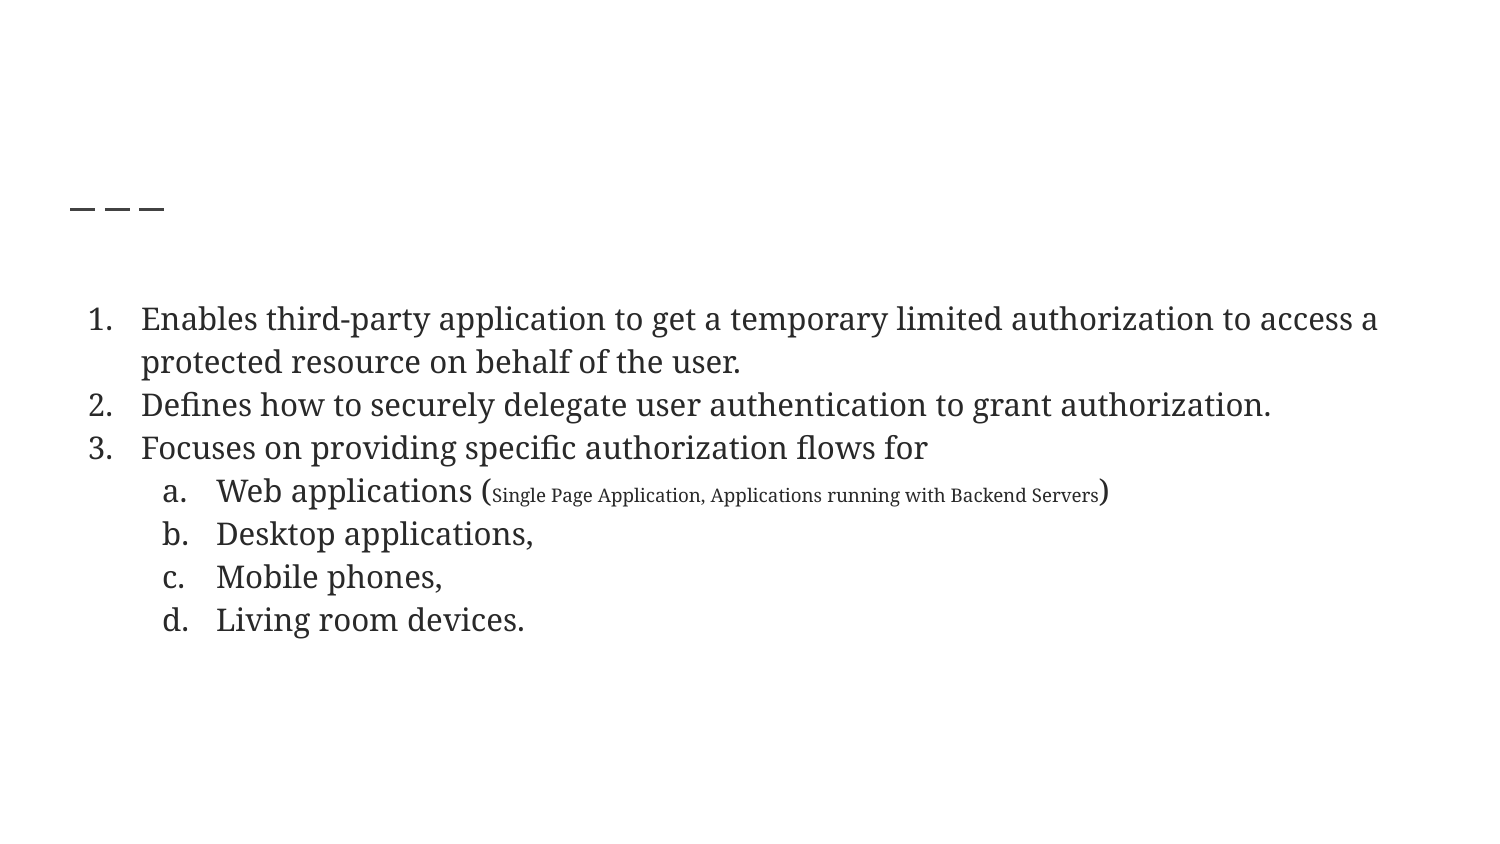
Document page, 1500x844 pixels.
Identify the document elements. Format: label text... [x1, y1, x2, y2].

list Enables third-party application to get a temporary limited authorization to access a protected resource on behalf of the user. Defines how to securely delegate user authentication to grant authorization. Focuses on providing specific authorization flows for Web applications (Single Page Application, Applications running with Backend Servers) Desktop applications, Mobile phones, Living room devices. [51, 240, 1449, 750]
